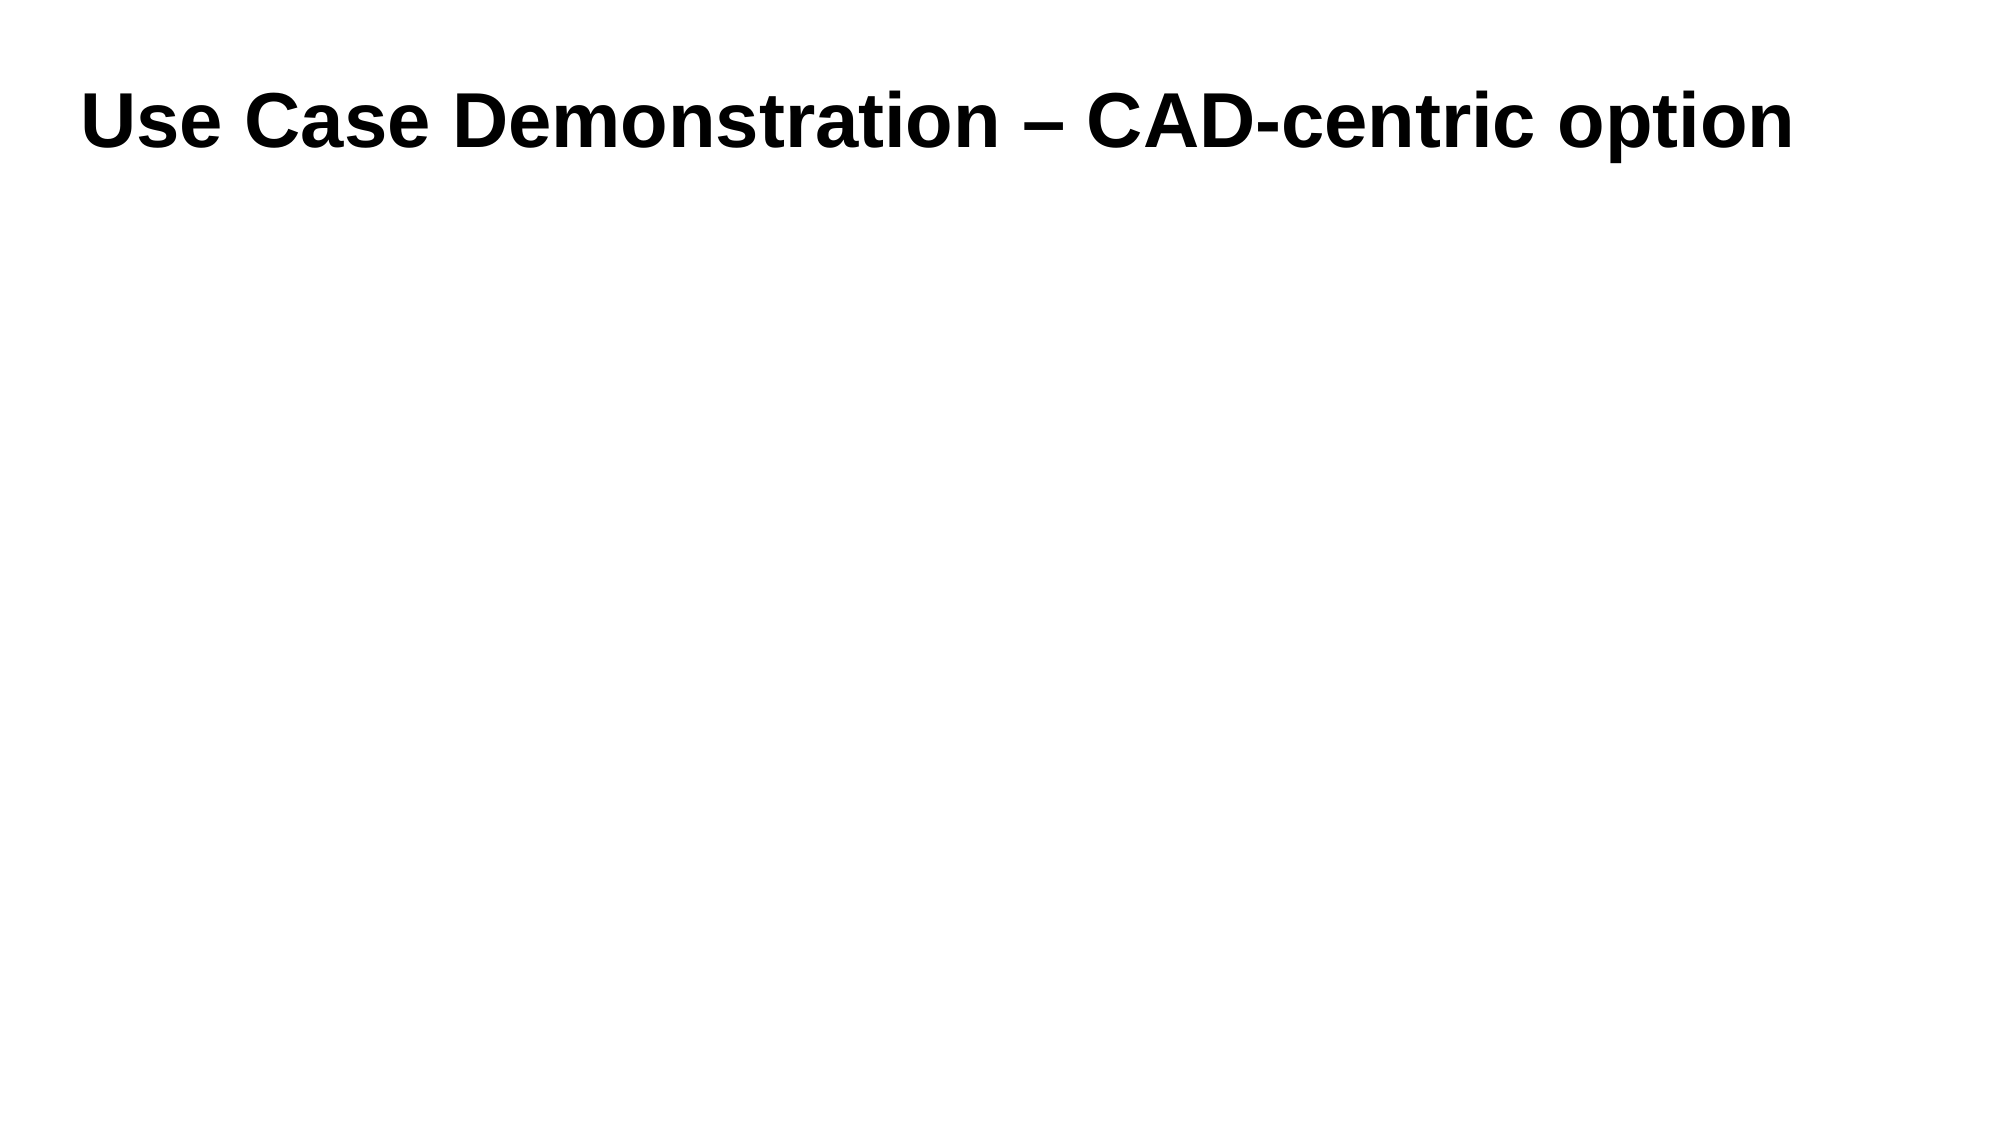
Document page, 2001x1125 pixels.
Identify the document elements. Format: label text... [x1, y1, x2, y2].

title Use Case Demonstration – CAD-centric option [80, 80, 1920, 168]
